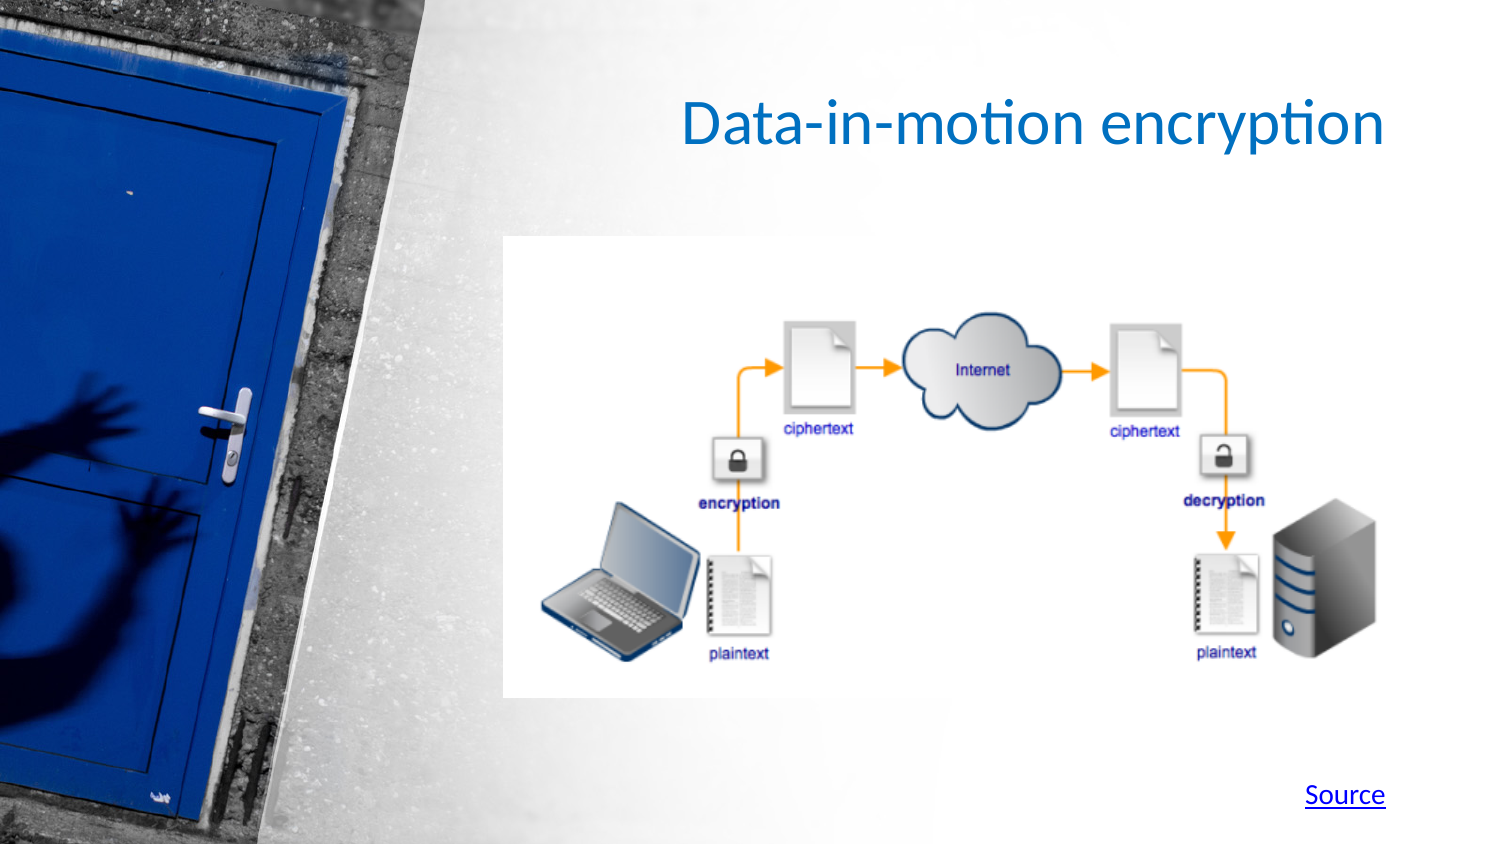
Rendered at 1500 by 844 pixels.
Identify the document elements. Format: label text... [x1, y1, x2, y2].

text_box Source [1290, 768, 1401, 818]
title Data-in-motion encryption [449, 71, 1402, 166]
picture [0, 0, 1500, 844]
